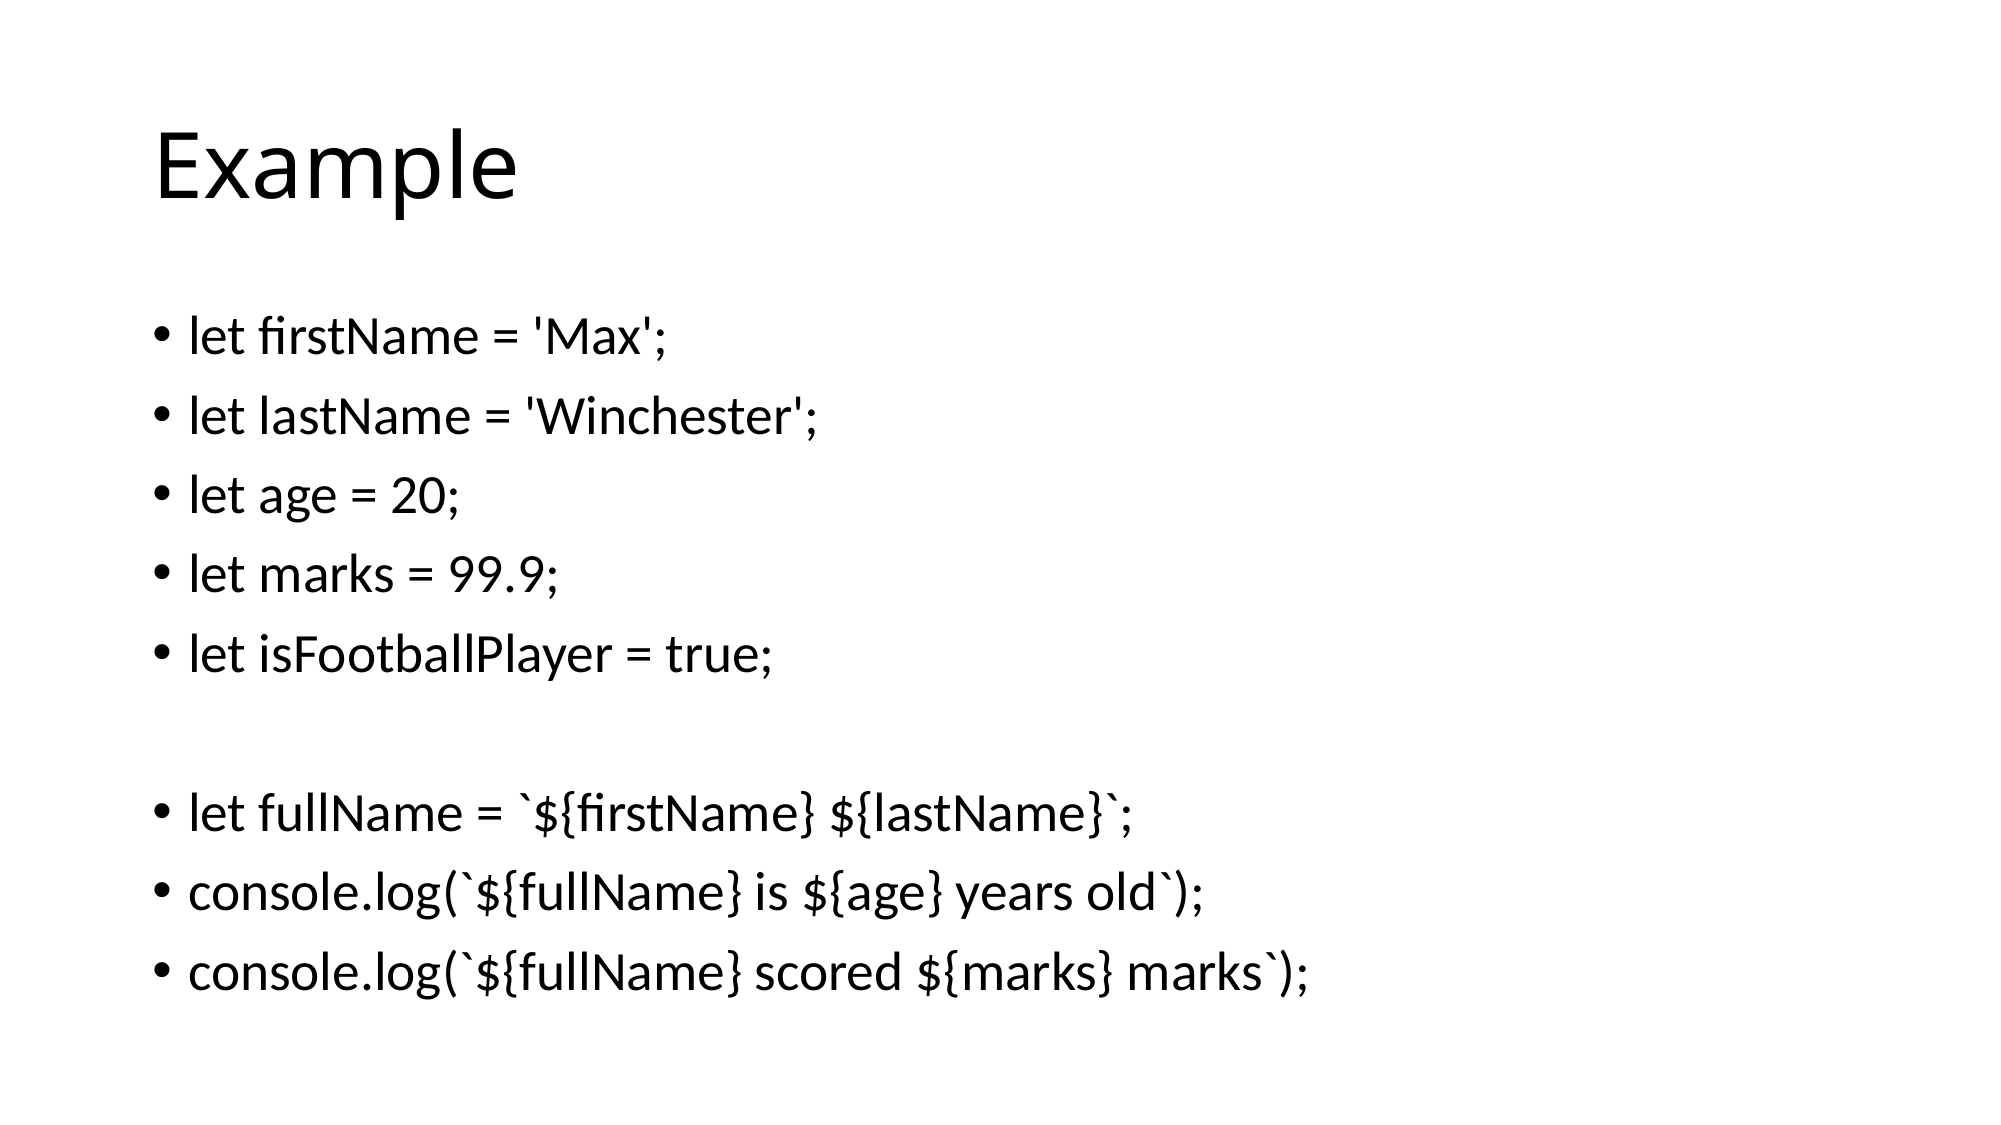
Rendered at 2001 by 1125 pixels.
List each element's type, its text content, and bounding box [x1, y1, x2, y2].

list let firstName = 'Max'; let lastName = 'Winchester'; let age = 20; let marks = 99.9; let isFootballPlayer = true; let fullName = `${firstName} ${lastName}`; console.log(`${fullName} is ${age} years old`); console.log(`${fullName} scored ${marks} marks`); [137, 299, 1863, 1014]
title Example [137, 59, 1863, 278]
